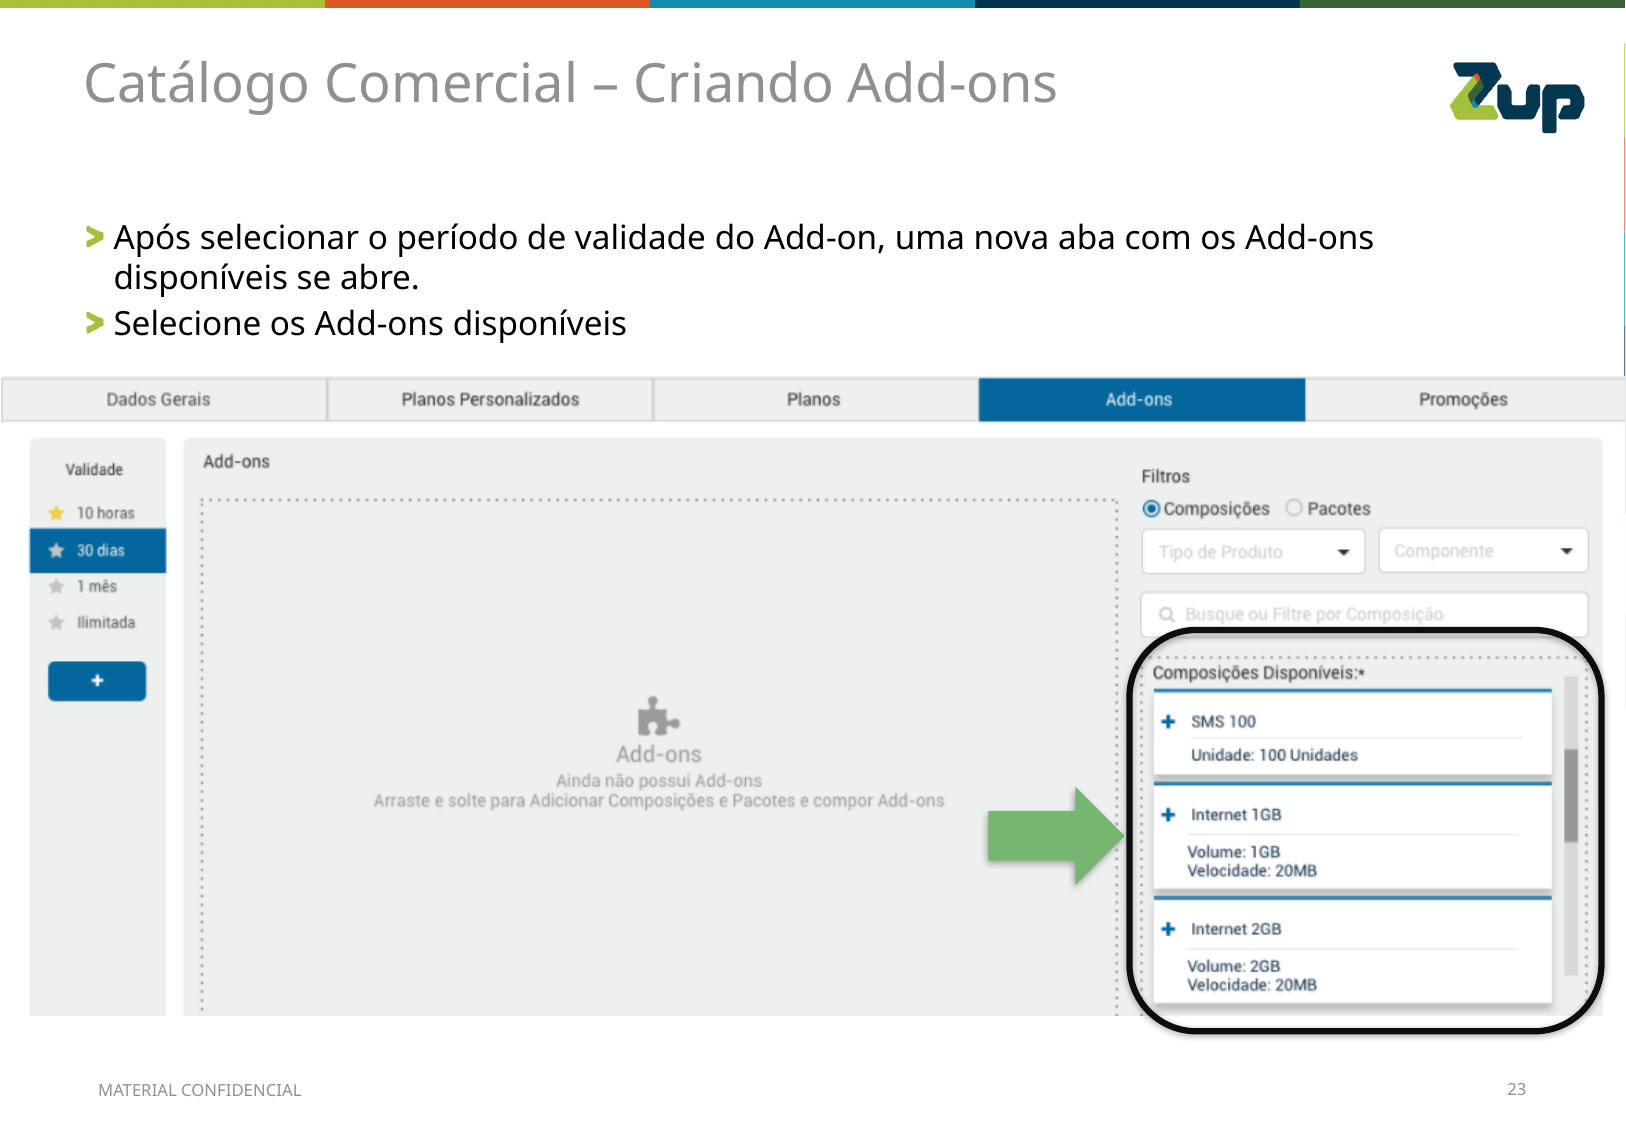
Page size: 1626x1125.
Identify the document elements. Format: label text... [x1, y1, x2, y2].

picture [0, 232, 1626, 1016]
title Catálogo Comercial – Criando Add-ons [83, 58, 1363, 166]
footer MATERIAL CONFIDENCIAL [83, 1066, 1462, 1114]
picture [1449, 60, 1585, 134]
picture [83, 310, 106, 334]
picture [1556, 99, 1585, 134]
list Após selecionar o período de validade do Add-on, uma nova aba com os Add-ons disponíveis se abre. Selecione os Add-ons disponíveis [83, 215, 1542, 342]
slide_number 23 [1462, 1066, 1542, 1114]
text_box [1170, 1027, 1561, 1033]
picture [83, 224, 106, 248]
picture [1300, 0, 1625, 8]
picture [0, 0, 974, 8]
